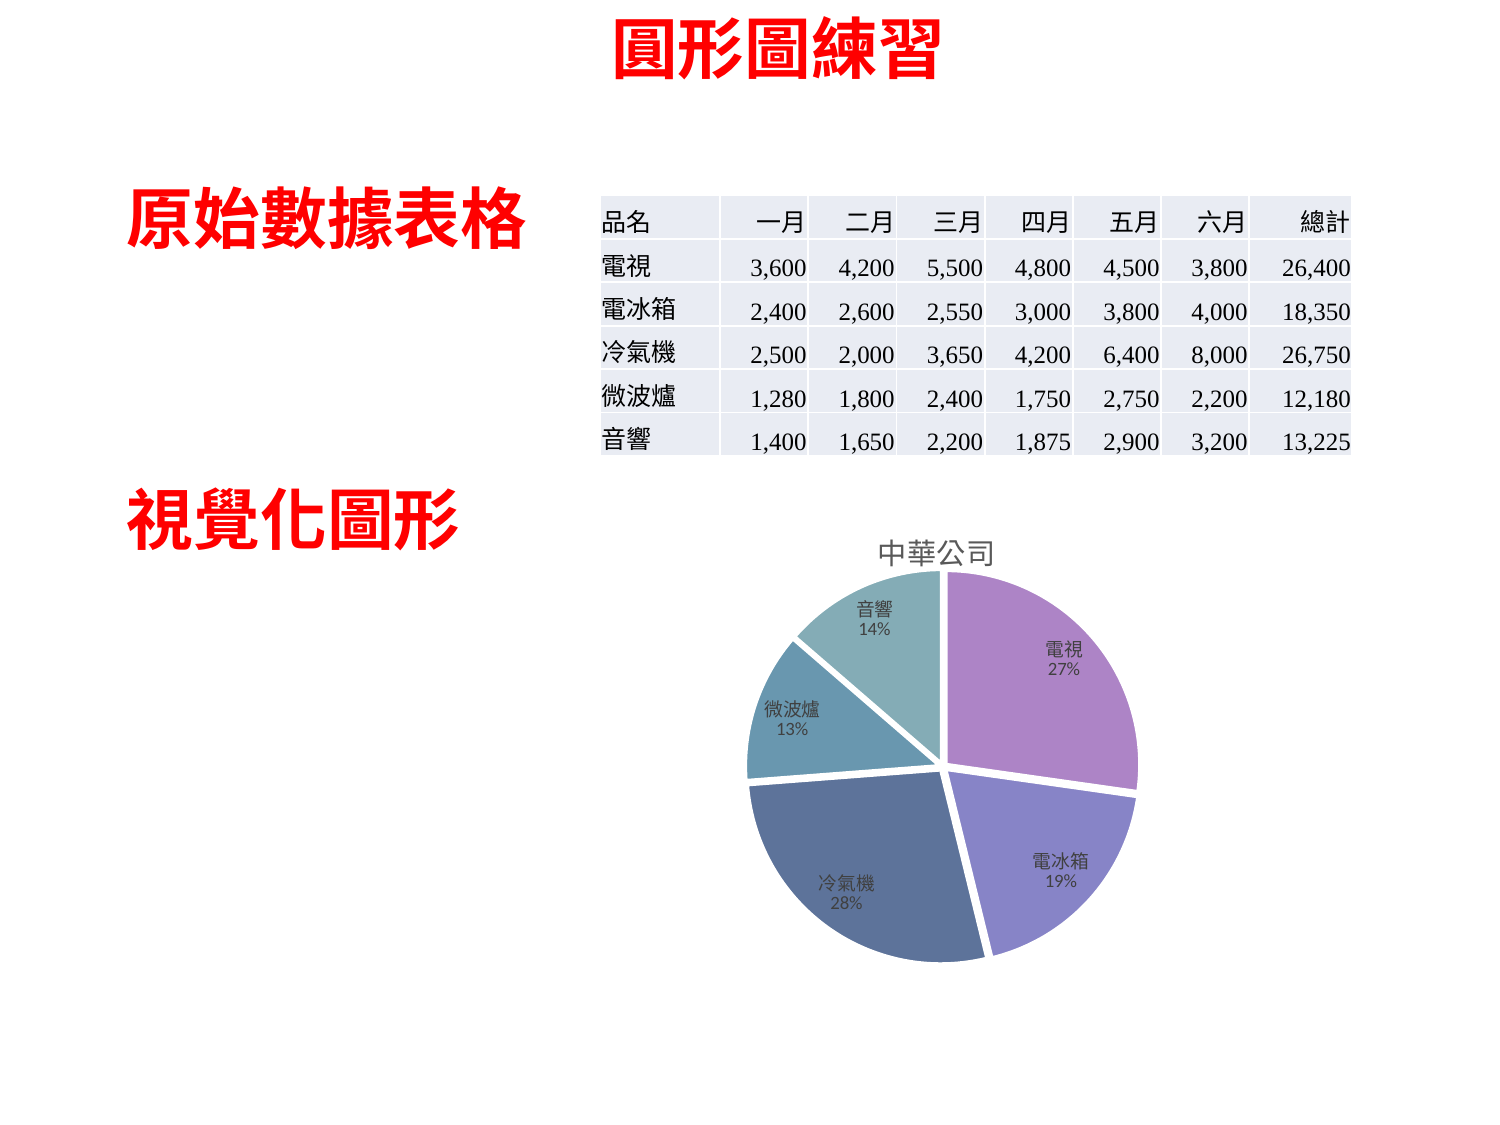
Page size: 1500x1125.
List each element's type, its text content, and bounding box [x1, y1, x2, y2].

table_cell 2,750 [1074, 370, 1160, 412]
table_cell 8,000 [1162, 327, 1248, 368]
table_cell 4,200 [809, 240, 896, 281]
table_cell 26,400 [1250, 240, 1351, 281]
table_cell 2,000 [809, 327, 896, 368]
table_cell 13,225 [1250, 413, 1351, 455]
table_cell 1,400 [721, 413, 807, 455]
text_box 視覺化圖形 [112, 470, 561, 566]
table_header 三月 [897, 196, 984, 238]
table_cell 2,200 [1162, 370, 1248, 412]
table_cell 2,550 [897, 283, 984, 325]
table_header 品名 [601, 196, 719, 238]
table_header 六月 [1162, 196, 1248, 238]
text_box 圓形圖練習 [596, 0, 969, 95]
table_cell 電視 [601, 240, 719, 281]
table_cell 1,280 [721, 370, 807, 412]
table_header 五月 [1074, 196, 1160, 238]
table_cell 26,750 [1250, 327, 1351, 368]
table_cell 12,180 [1250, 370, 1351, 412]
table_header 四月 [986, 196, 1072, 238]
table_cell 3,800 [1074, 283, 1160, 325]
table_cell 3,000 [986, 283, 1072, 325]
table_header 總計 [1250, 196, 1351, 238]
table_cell 3,800 [1162, 240, 1248, 281]
table_cell 微波爐 [601, 370, 719, 412]
table_cell 5,500 [897, 240, 984, 281]
table_cell 2,200 [897, 413, 984, 455]
chart [414, 503, 1459, 1008]
table_cell 6,400 [1074, 327, 1160, 368]
table_cell 1,875 [986, 413, 1072, 455]
table_cell 4,500 [1074, 240, 1160, 281]
table_cell 3,650 [897, 327, 984, 368]
table_cell 1,750 [986, 370, 1072, 412]
table_header 二月 [809, 196, 896, 238]
table_cell 冷氣機 [601, 327, 719, 368]
table_cell 2,600 [809, 283, 896, 325]
table_cell 4,800 [986, 240, 1072, 281]
table_cell 音響 [601, 413, 719, 455]
table_cell 3,600 [721, 240, 807, 281]
table_cell 1,800 [809, 370, 896, 412]
table_header 一月 [721, 196, 807, 238]
table_cell 2,500 [721, 327, 807, 368]
table_cell 2,400 [721, 283, 807, 325]
table_cell 4,000 [1162, 283, 1248, 325]
table_cell 2,400 [897, 370, 984, 412]
table_cell 18,350 [1250, 283, 1351, 325]
table_cell 電冰箱 [601, 283, 719, 325]
table_cell 4,200 [986, 327, 1072, 368]
table_cell 2,900 [1074, 413, 1160, 455]
table_cell 1,650 [809, 413, 896, 455]
text_box 原始數據表格 [112, 169, 561, 265]
table_cell 3,200 [1162, 413, 1248, 455]
